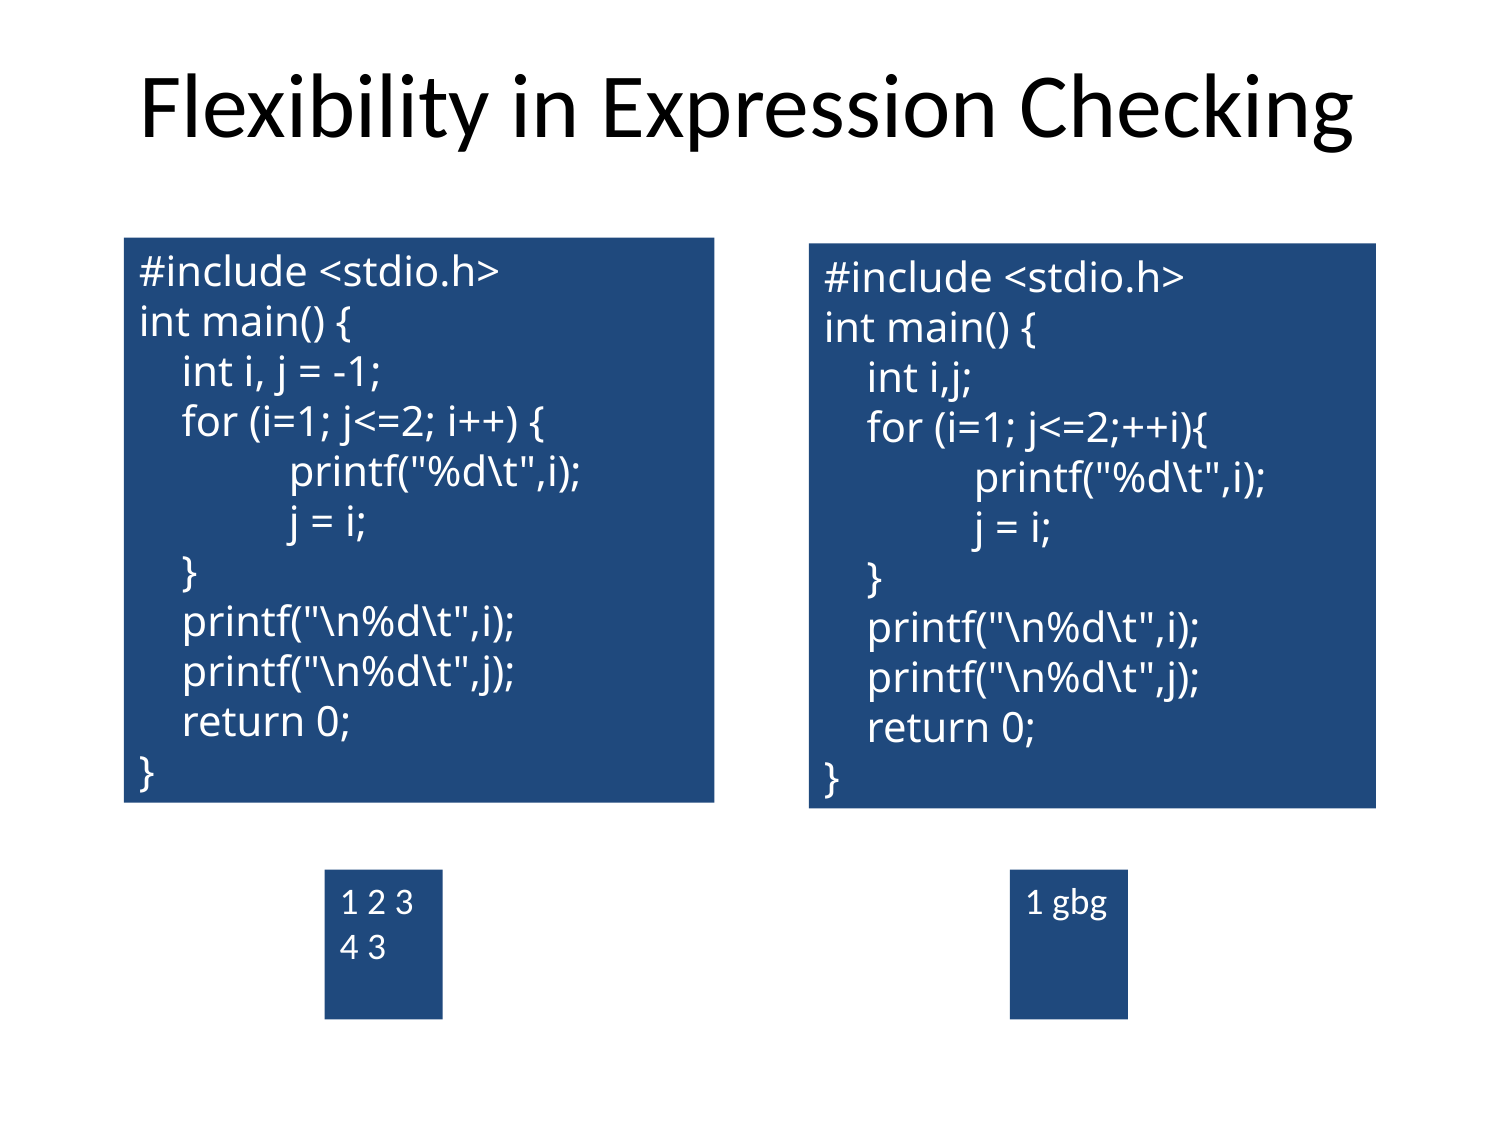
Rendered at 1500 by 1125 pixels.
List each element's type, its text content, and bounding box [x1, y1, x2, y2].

text_box 1 gbg [1009, 869, 1128, 1020]
text_box 1 2 3 4 3 [324, 869, 443, 1020]
text_box #include <stdio.h> int main() { int i, j = -1; for (i=1; j<=2; i++) { printf("%d\t",i); j = i; } printf("\n%d\t",i); printf("\n%d\t",j); return 0; } [123, 237, 715, 803]
title Flexibility in Expression Checking [73, 7, 1424, 195]
text_box #include <stdio.h> int main() { int i,j; for (i=1; j<=2;++i){ printf("%d\t",i); j = i; } printf("\n%d\t",i); printf("\n%d\t",j); return 0; } [808, 243, 1376, 809]
